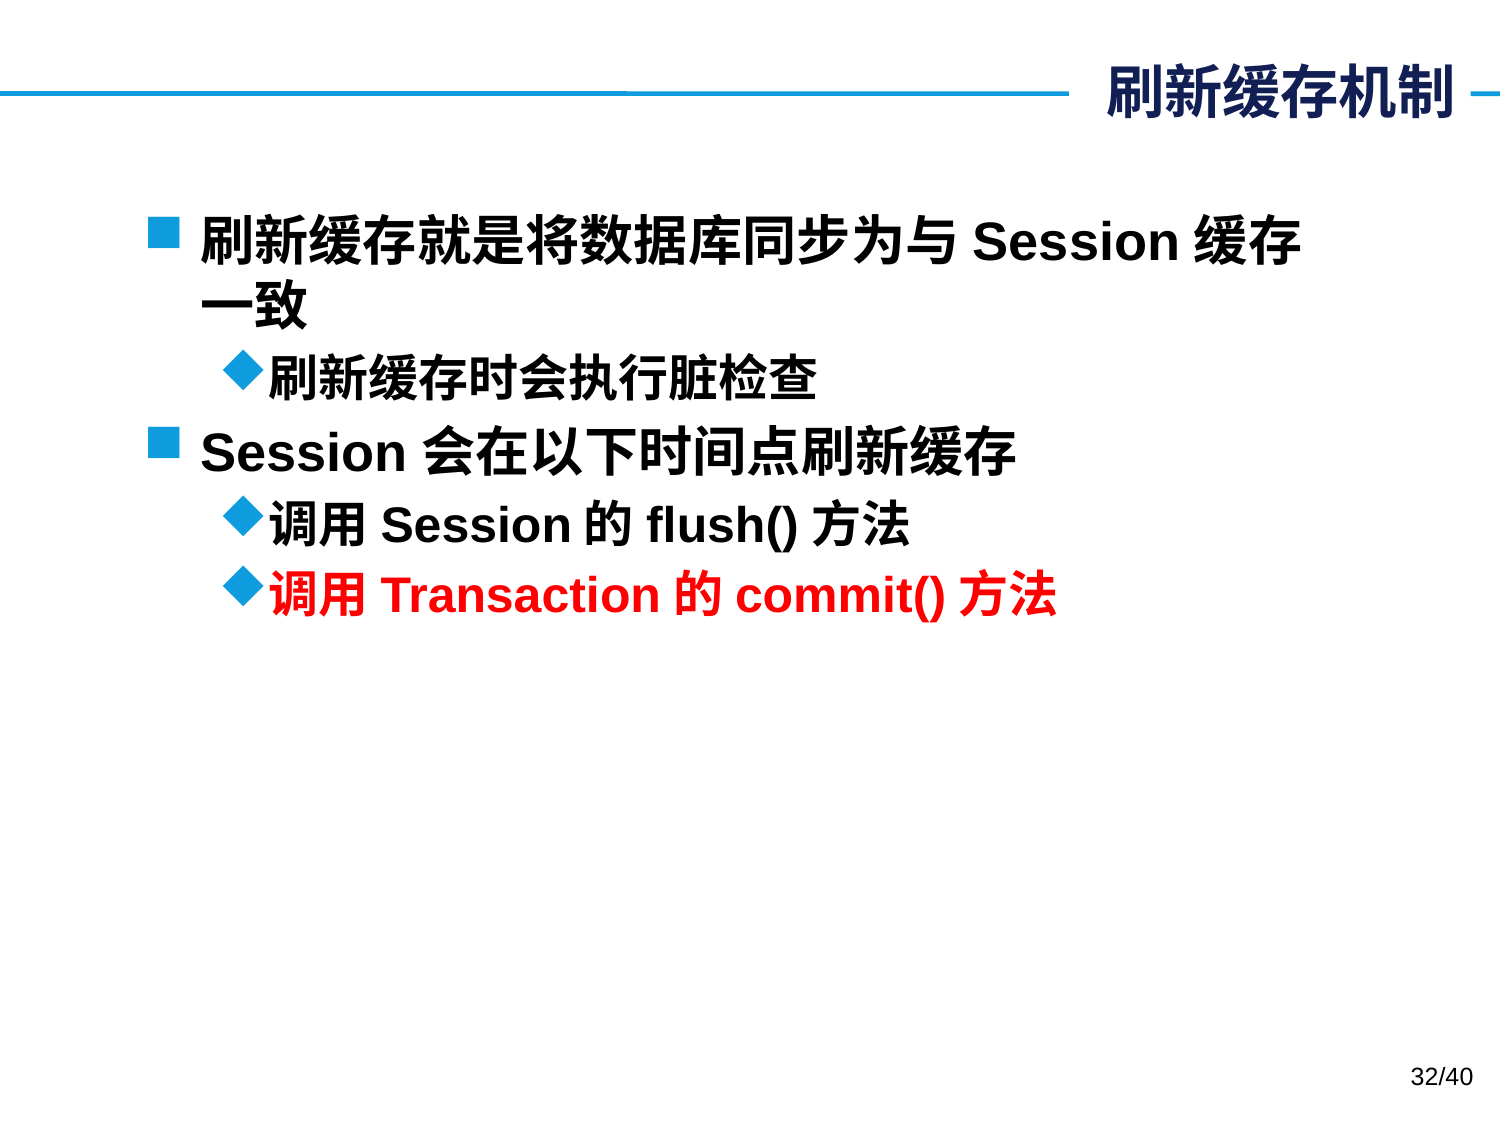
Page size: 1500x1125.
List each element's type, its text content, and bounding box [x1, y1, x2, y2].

title 刷新缓存机制 [1069, 46, 1471, 133]
slide_number 32/40 [1138, 1053, 1489, 1114]
list 刷新缓存就是将数据库同步为与Session缓存一致 刷新缓存时会执行脏检查 Session会在以下时间点刷新缓存 调用Session的flush()方法 调用Transaction的commit()方法 [128, 199, 1341, 1043]
